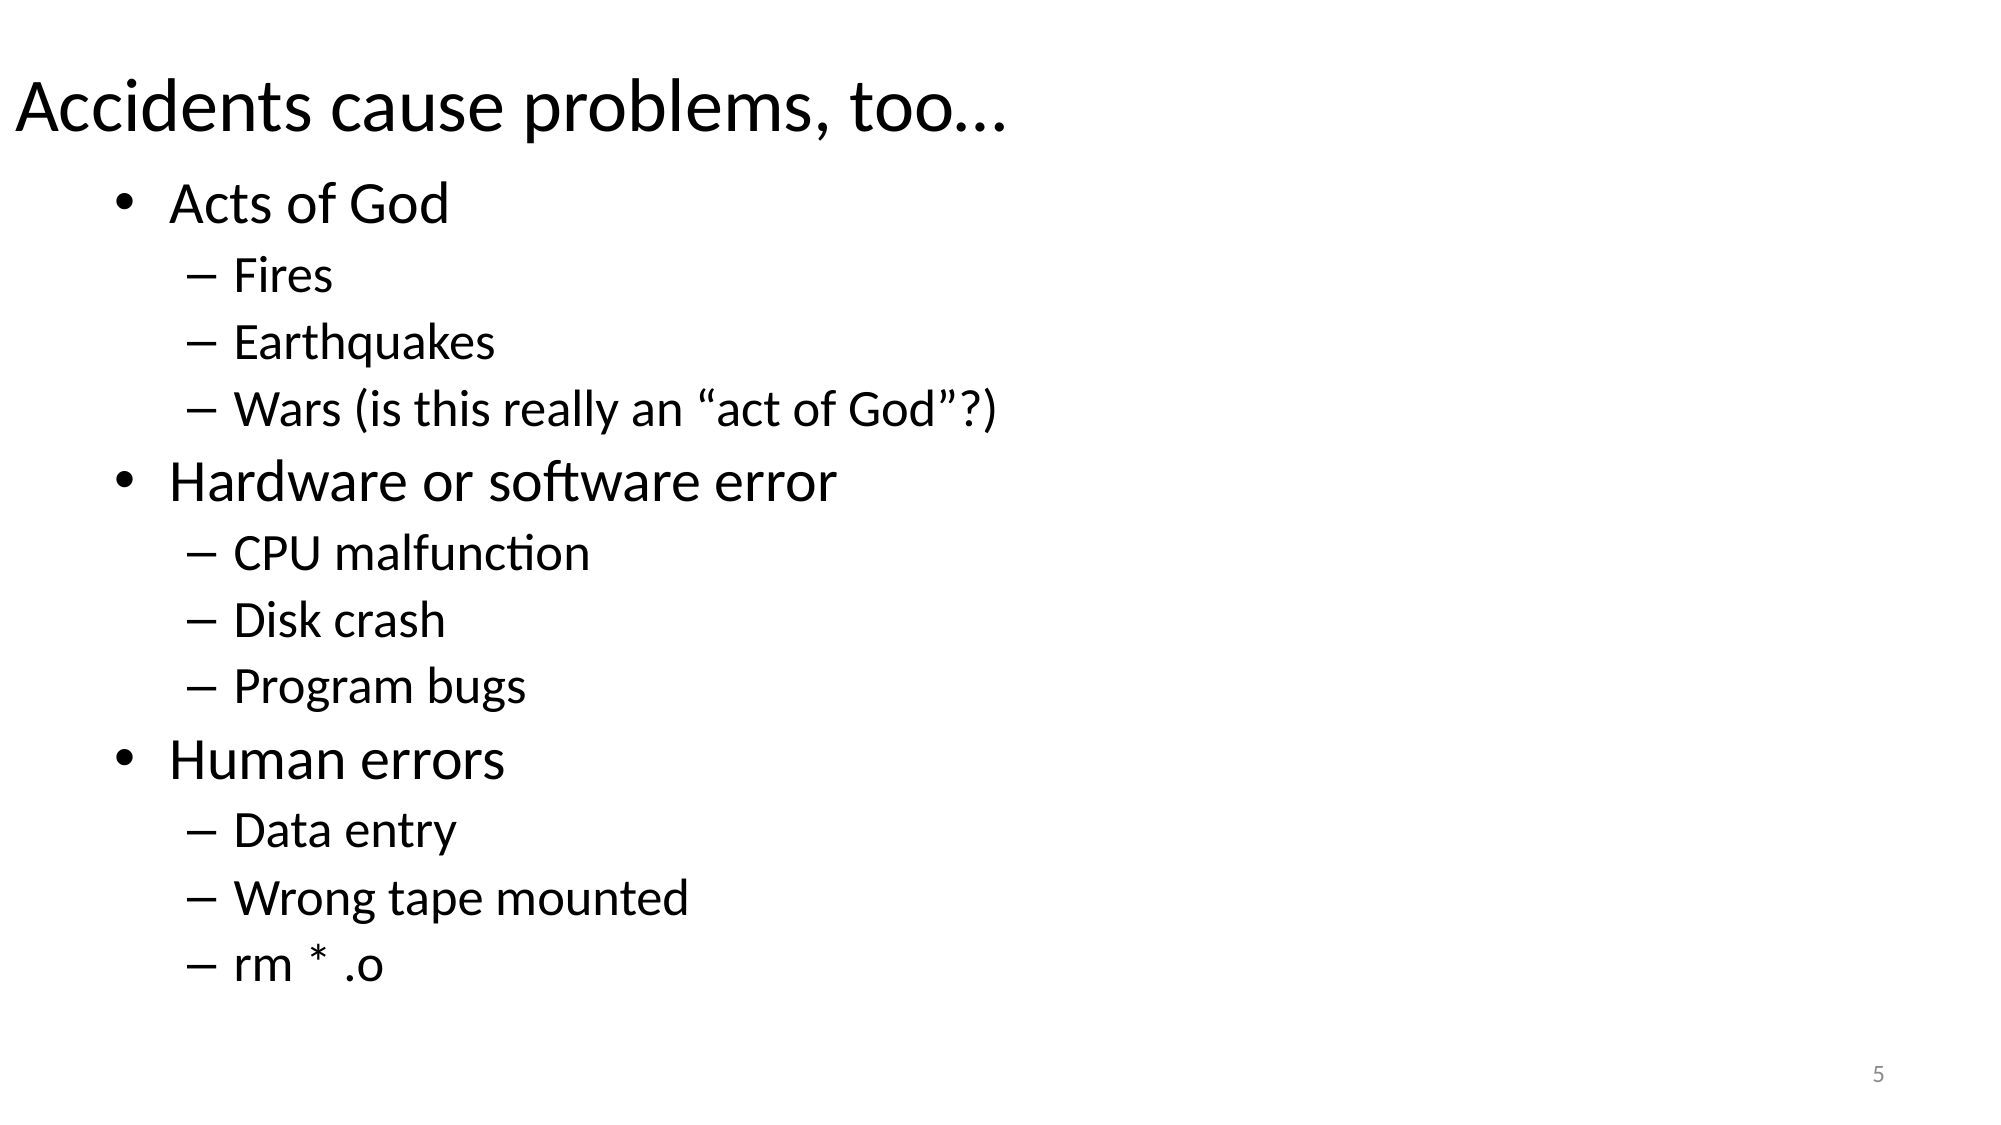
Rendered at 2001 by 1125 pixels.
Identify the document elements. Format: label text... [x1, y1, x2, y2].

slide_number 5 [1433, 1042, 1900, 1103]
title Accidents cause problems, too… [0, 46, 1800, 155]
list Acts of God Fires Earthquakes Wars (is this really an “act of God”?) Hardware or software error CPU malfunction Disk crash Program bugs Human errors Data entry Wrong tape mounted rm * .o [99, 164, 1900, 1005]
